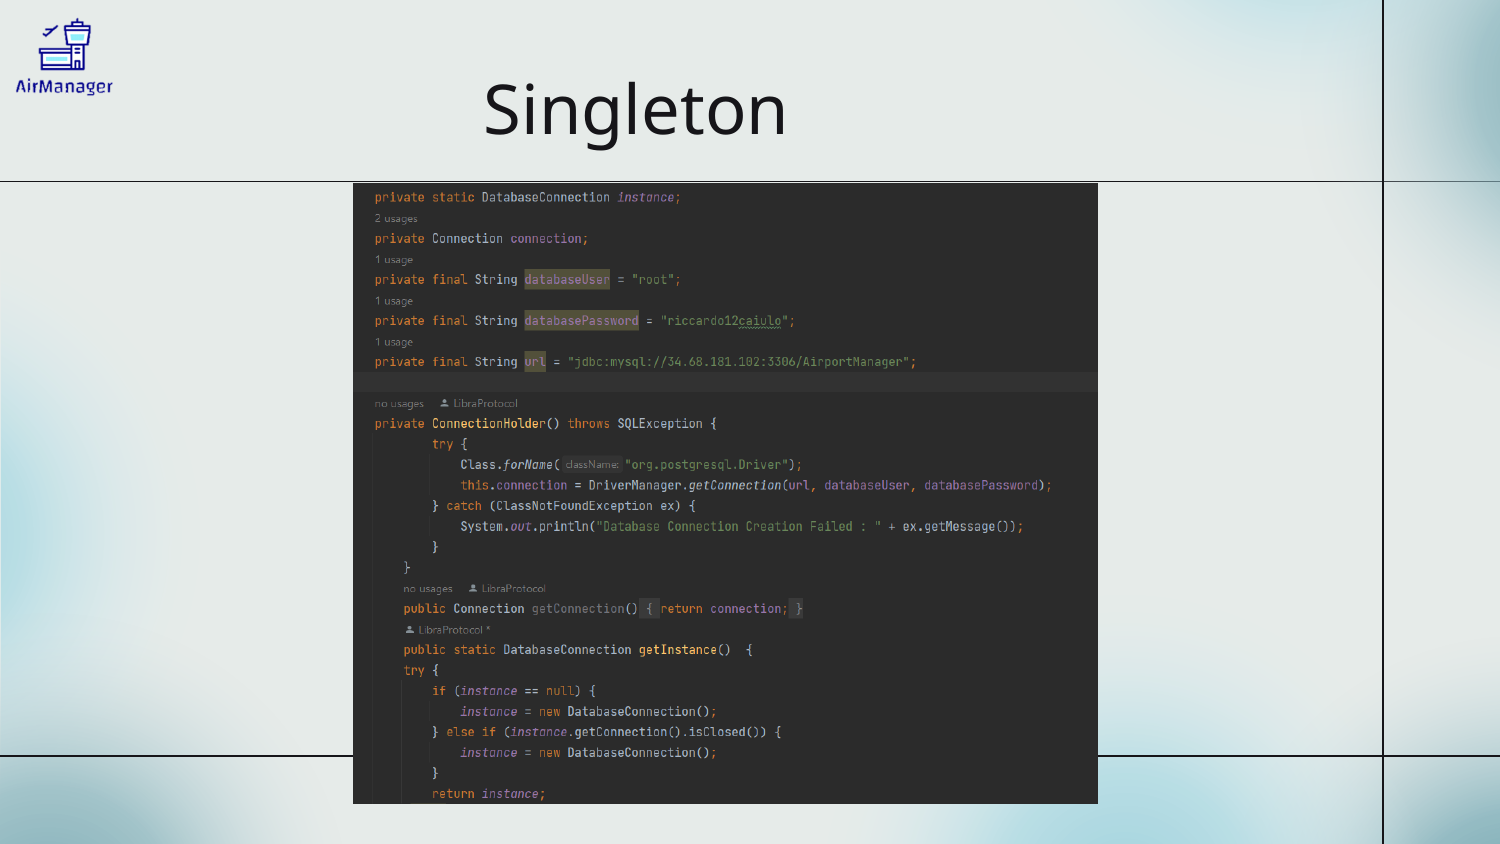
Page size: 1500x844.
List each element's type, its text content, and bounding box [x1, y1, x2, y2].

picture [353, 183, 1098, 805]
picture [0, 0, 130, 130]
title Singleton [468, 60, 935, 154]
